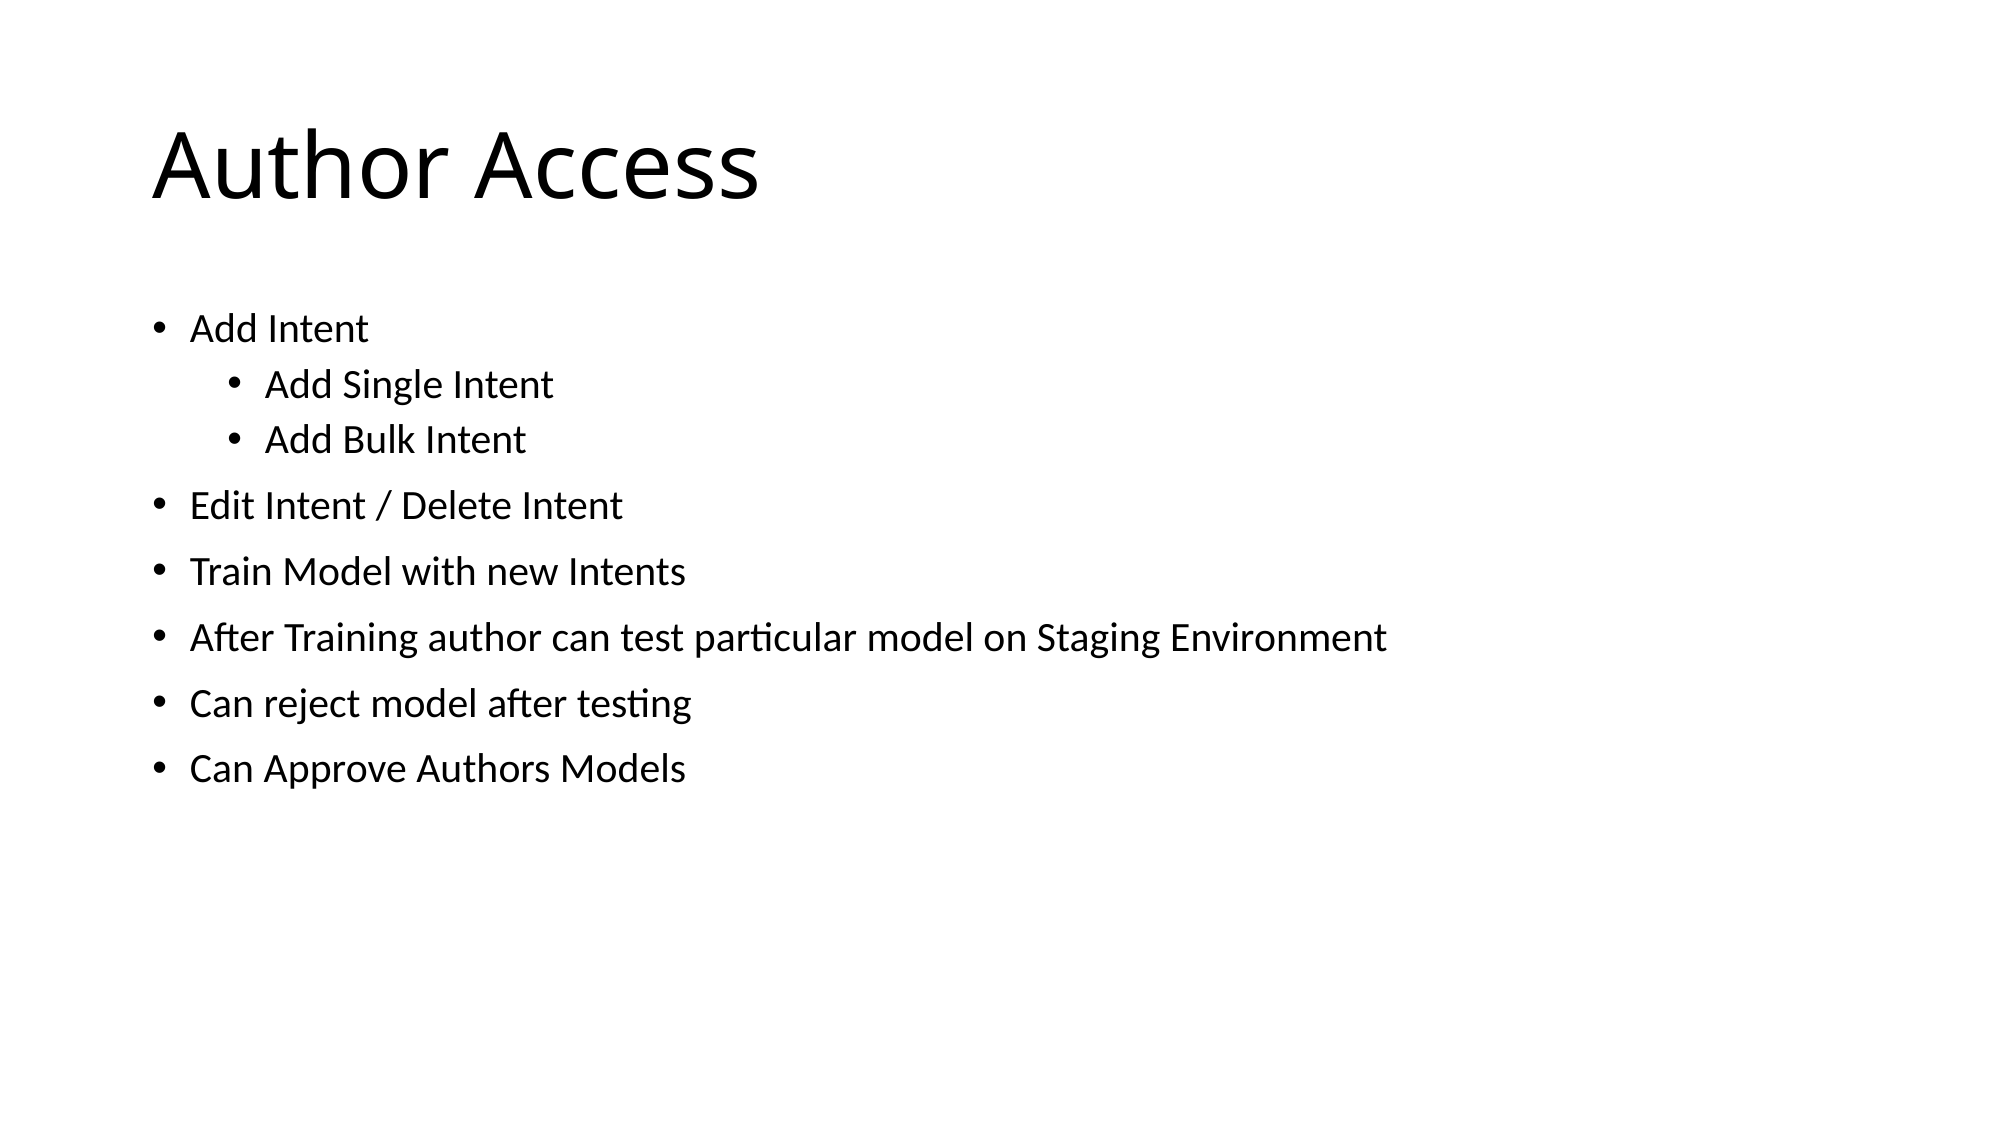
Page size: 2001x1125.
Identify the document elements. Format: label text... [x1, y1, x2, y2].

title Author Access [137, 59, 1863, 278]
list Add Intent Add Single Intent Add Bulk Intent Edit Intent / Delete Intent Train Model with new Intents After Training author can test particular model on Staging Environment Can reject model after testing Can Approve Authors Models [137, 299, 1863, 1014]
